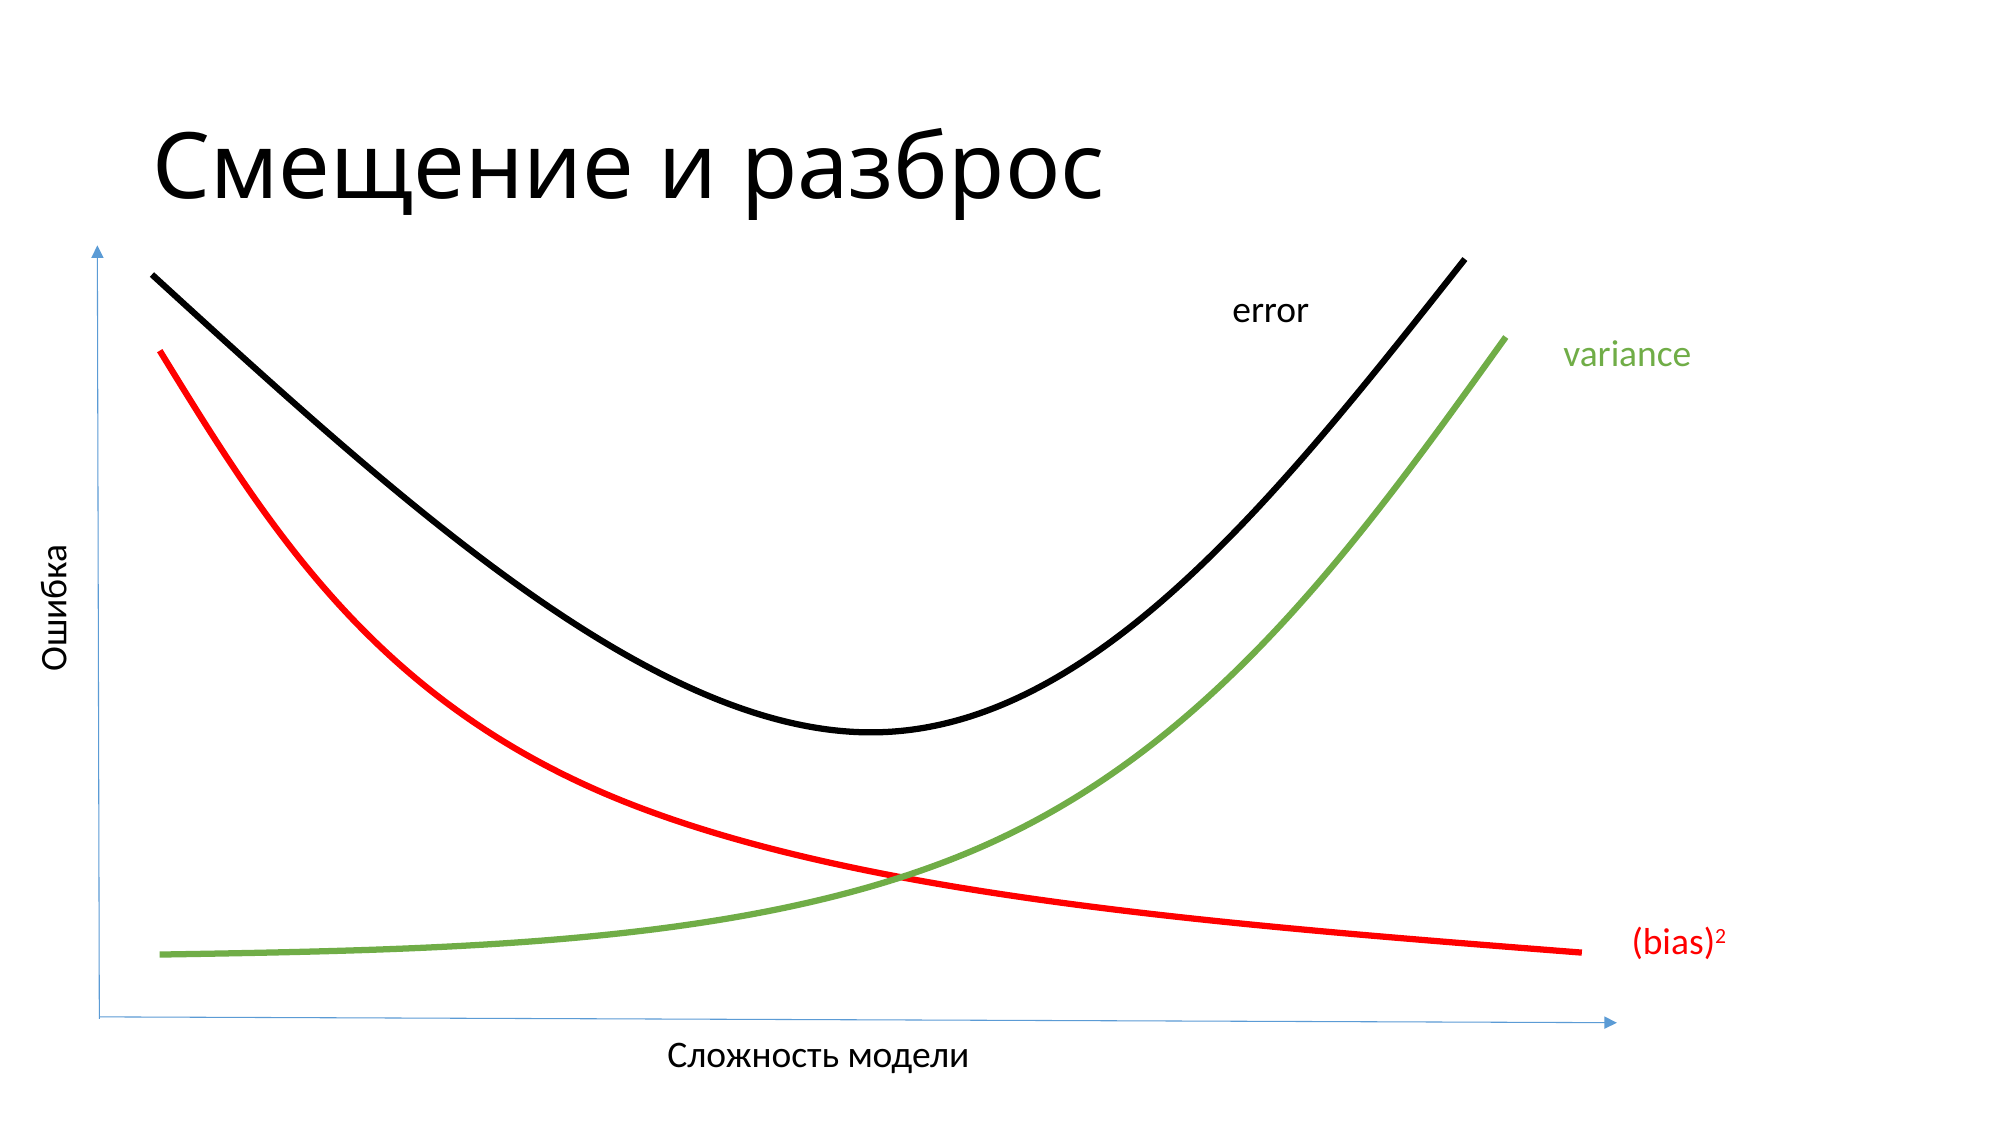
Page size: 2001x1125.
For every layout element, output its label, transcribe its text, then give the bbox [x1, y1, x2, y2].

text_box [99, 1016, 1617, 1023]
text_box [158, 350, 713, 772]
text_box [151, 258, 1466, 734]
text_box [903, 762, 1582, 954]
text_box (bias)2 [1616, 909, 1919, 970]
text_box error [1217, 277, 1434, 337]
text_box Ошибка [21, 520, 97, 686]
text_box [159, 336, 1507, 956]
title Смещение и разброс [137, 59, 1863, 278]
text_box Сложность модели [652, 1023, 986, 1083]
text_box variance [1548, 321, 1863, 382]
